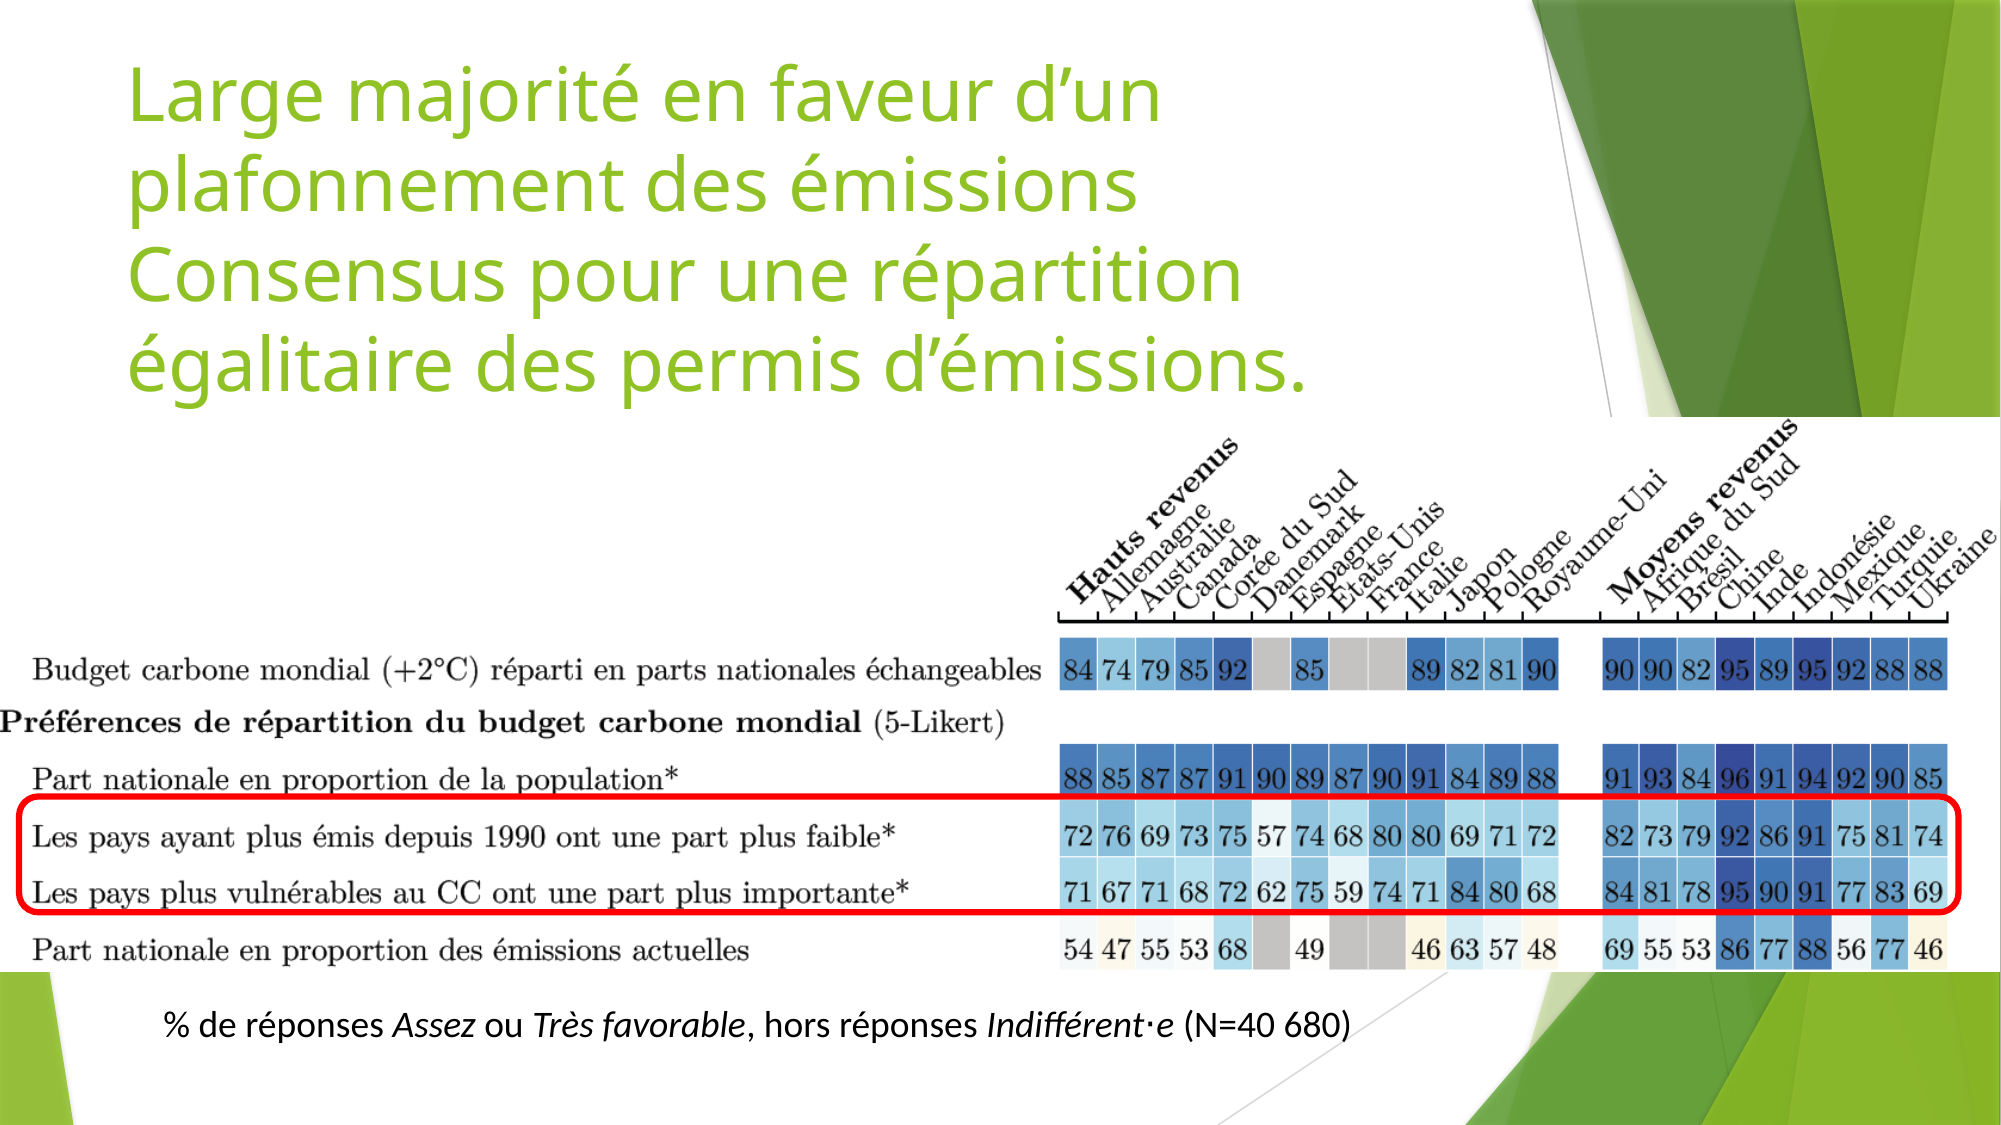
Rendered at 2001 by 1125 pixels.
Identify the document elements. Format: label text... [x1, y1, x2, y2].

title Large majorité en faveur d’un plafonnement des émissions Consensus pour une répartition égalitaire des permis d’émissions. [111, 39, 1575, 414]
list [0, 416, 2000, 973]
text_box % de réponses Assez ou Très favorable, hors réponses Indifférent⋅e (N=40 680) [148, 992, 1688, 1053]
